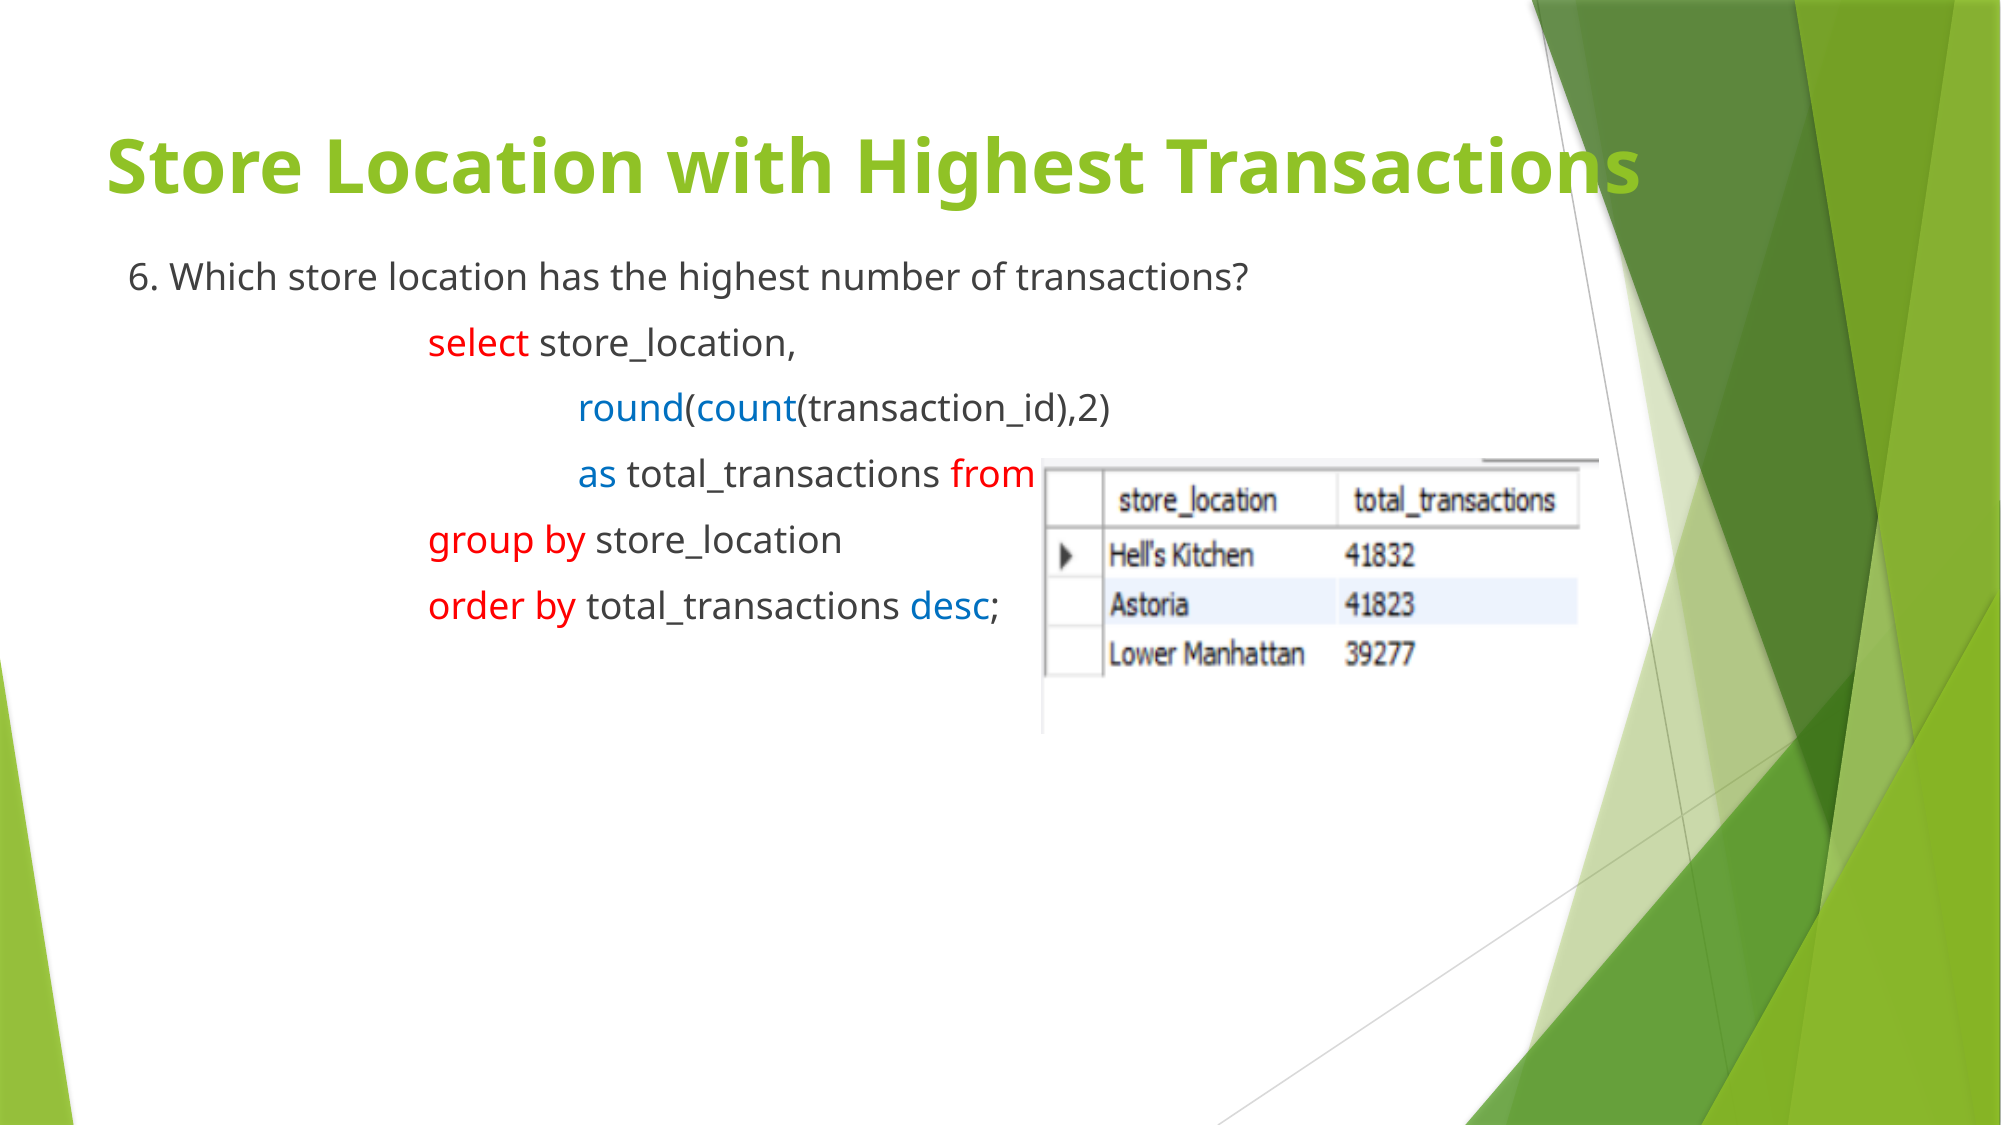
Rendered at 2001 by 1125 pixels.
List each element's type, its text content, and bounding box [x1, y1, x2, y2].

picture [1040, 457, 1599, 735]
list 6. Which store location has the highest number of transactions? select store_location, round(count(transaction_id),2) as total_transactions from coffee_shop group by store_location order by total_transactions desc; [112, 245, 1522, 991]
title Store Location with Highest Transactions [91, 111, 1865, 246]
